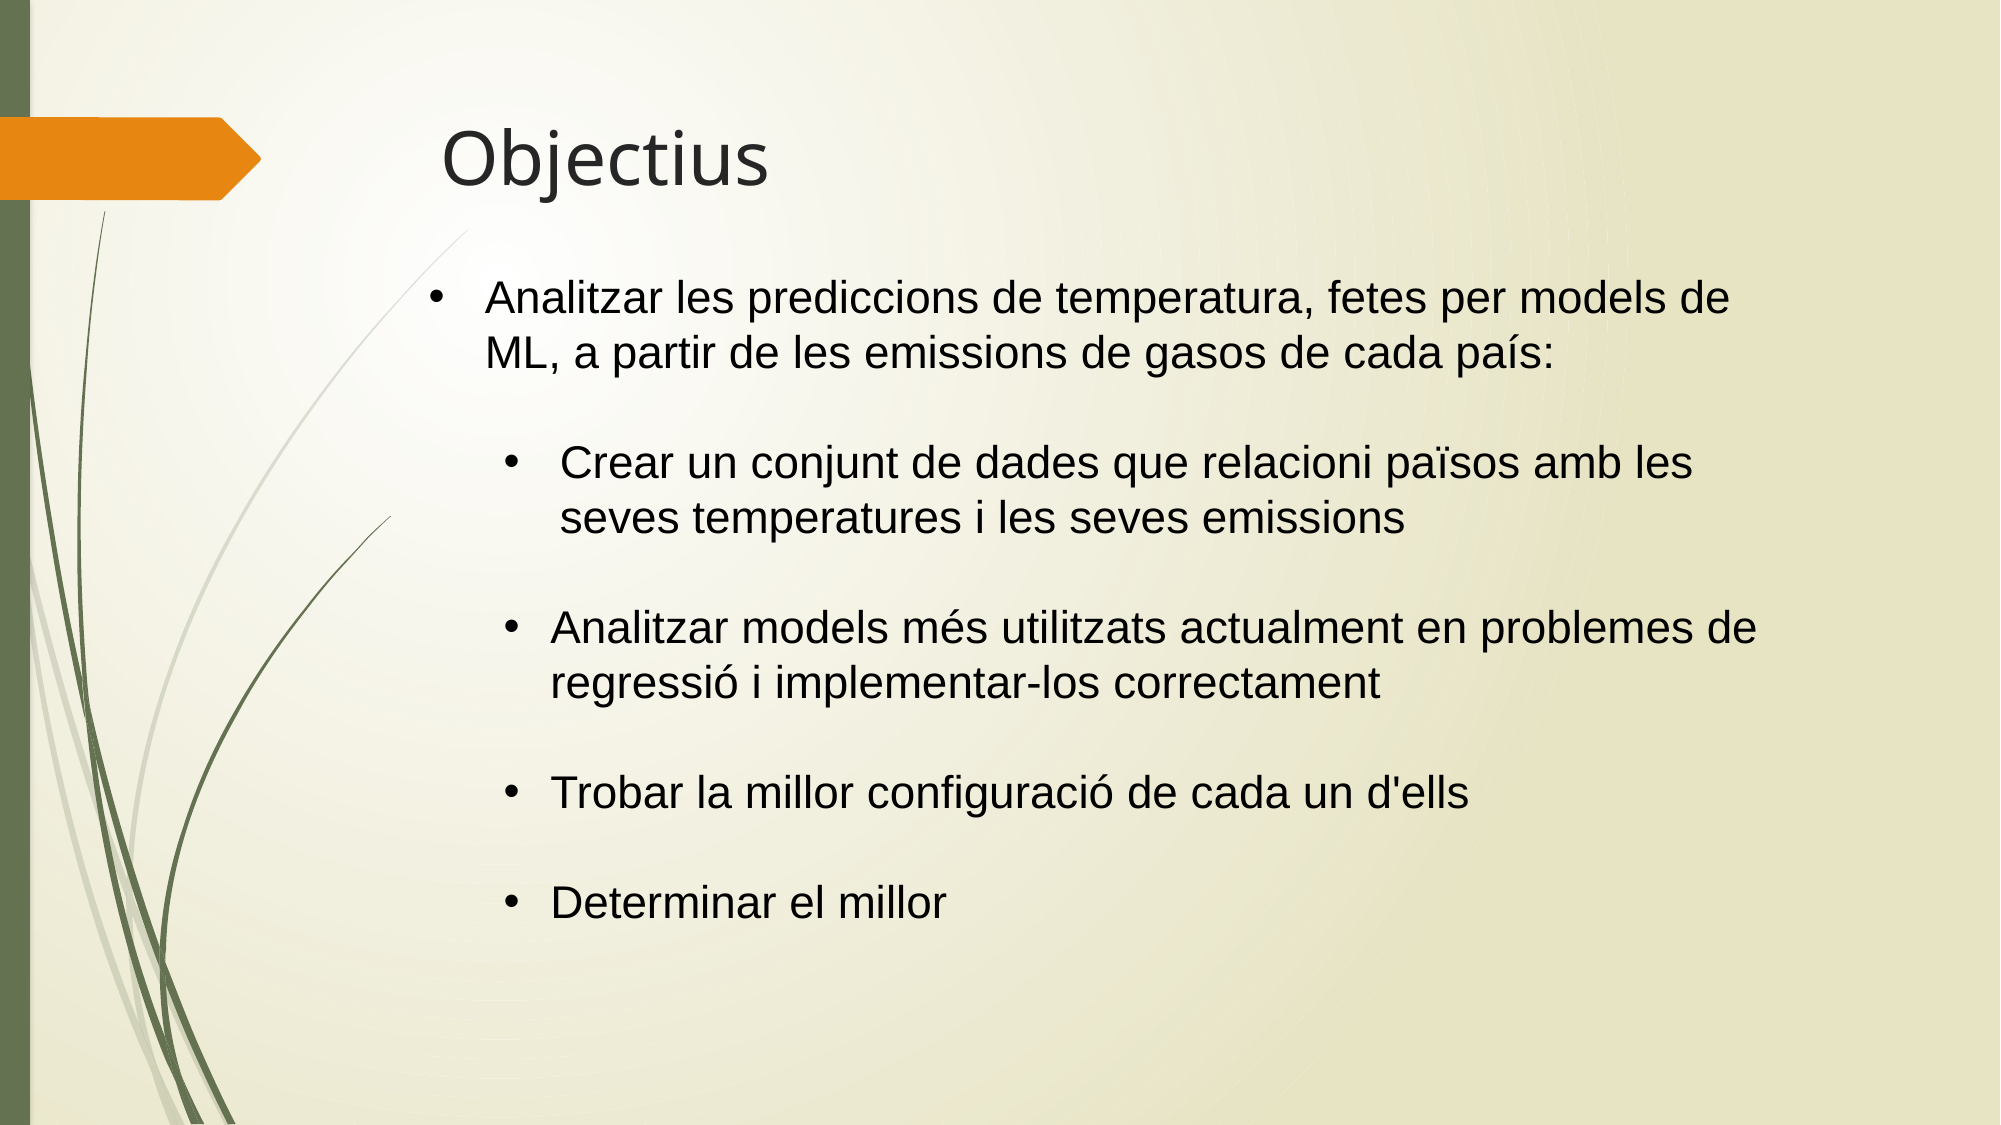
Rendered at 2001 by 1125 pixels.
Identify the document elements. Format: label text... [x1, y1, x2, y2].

text_box Analitzar les prediccions de temperatura, fetes per models de ML, a partir de les emissions de gasos de cada país: Crear un conjunt de dades que relacioni països amb les seves temperatures i les seves emissions Analitzar models més utilitzats actualment en problemes de regressió i implementar-los correctament Trobar la millor configuració de cada un d'ells Determinar el millor [413, 260, 1778, 936]
title Objectius [425, 102, 1888, 313]
